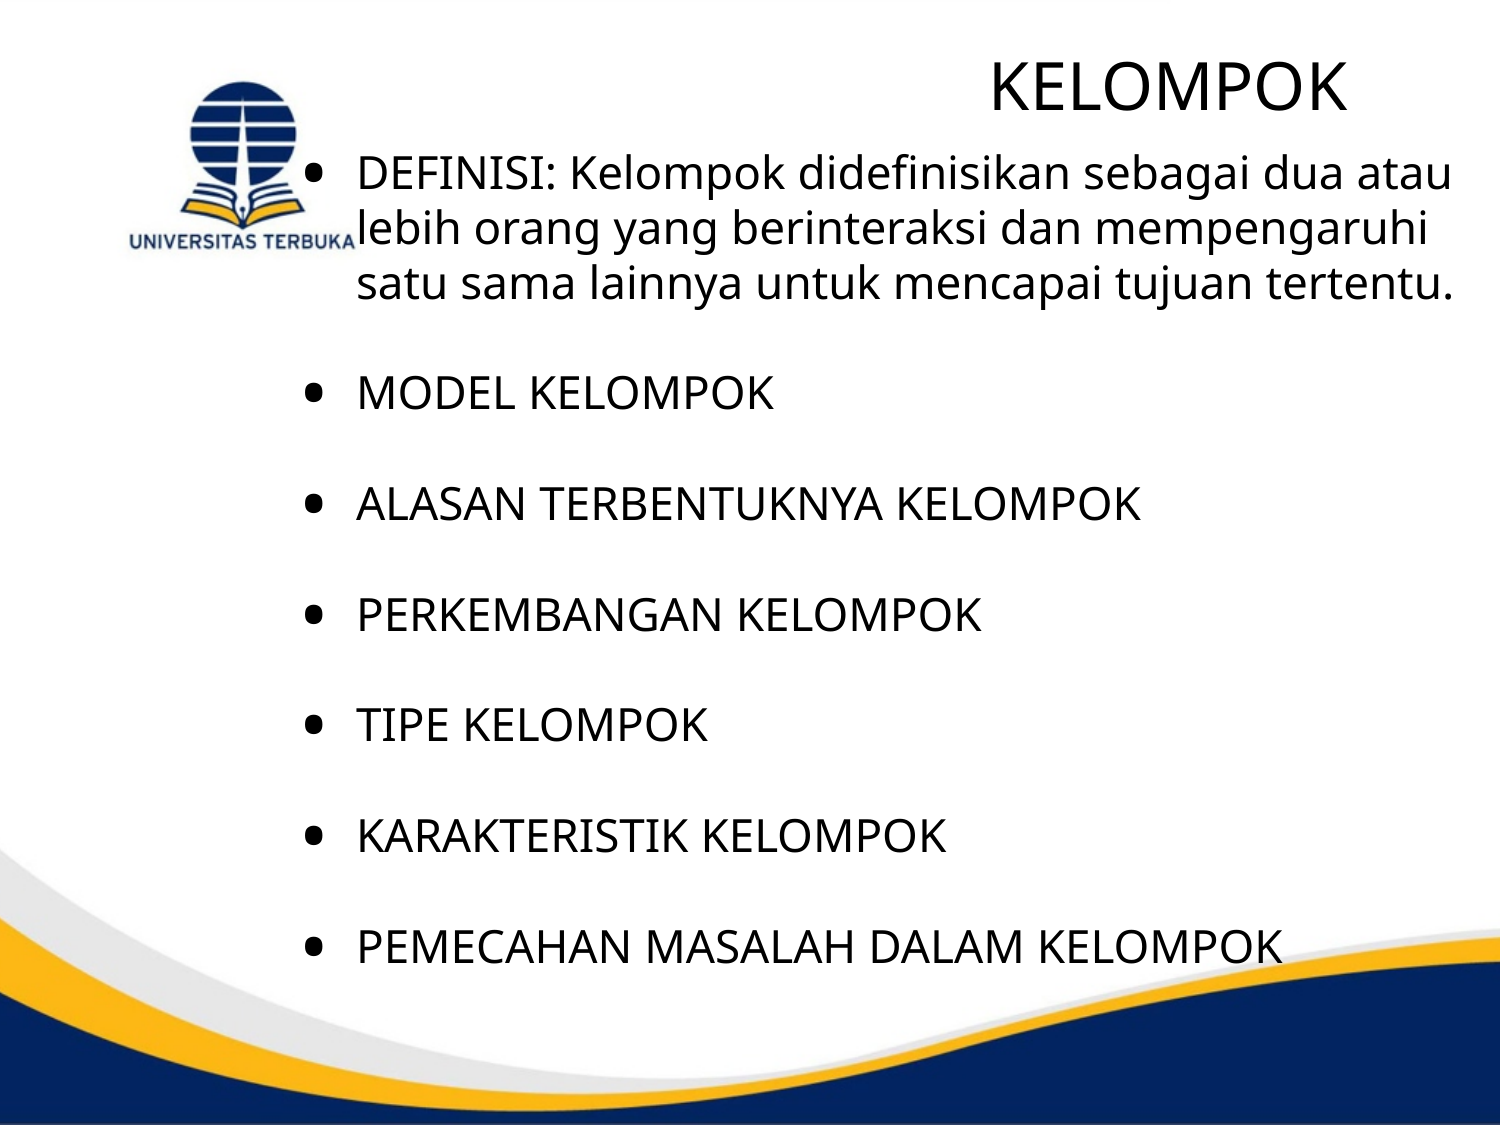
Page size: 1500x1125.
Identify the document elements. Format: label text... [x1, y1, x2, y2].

picture [0, 0, 1500, 1125]
list DEFINISI: Kelompok didefinisikan sebagai dua atau lebih orang yang berinteraksi dan mempengaruhi satu sama lainnya untuk mencapai tujuan tertentu. MODEL KELOMPOK ALASAN TERBENTUKNYA KELOMPOK PERKEMBANGAN KELOMPOK TIPE KELOMPOK KARAKTERISTIK KELOMPOK PEMECAHAN MASALAH DALAM KELOMPOK [262, 137, 1500, 1078]
text_box [124, 1012, 262, 1078]
title KELOMPOK [146, 29, 1354, 138]
